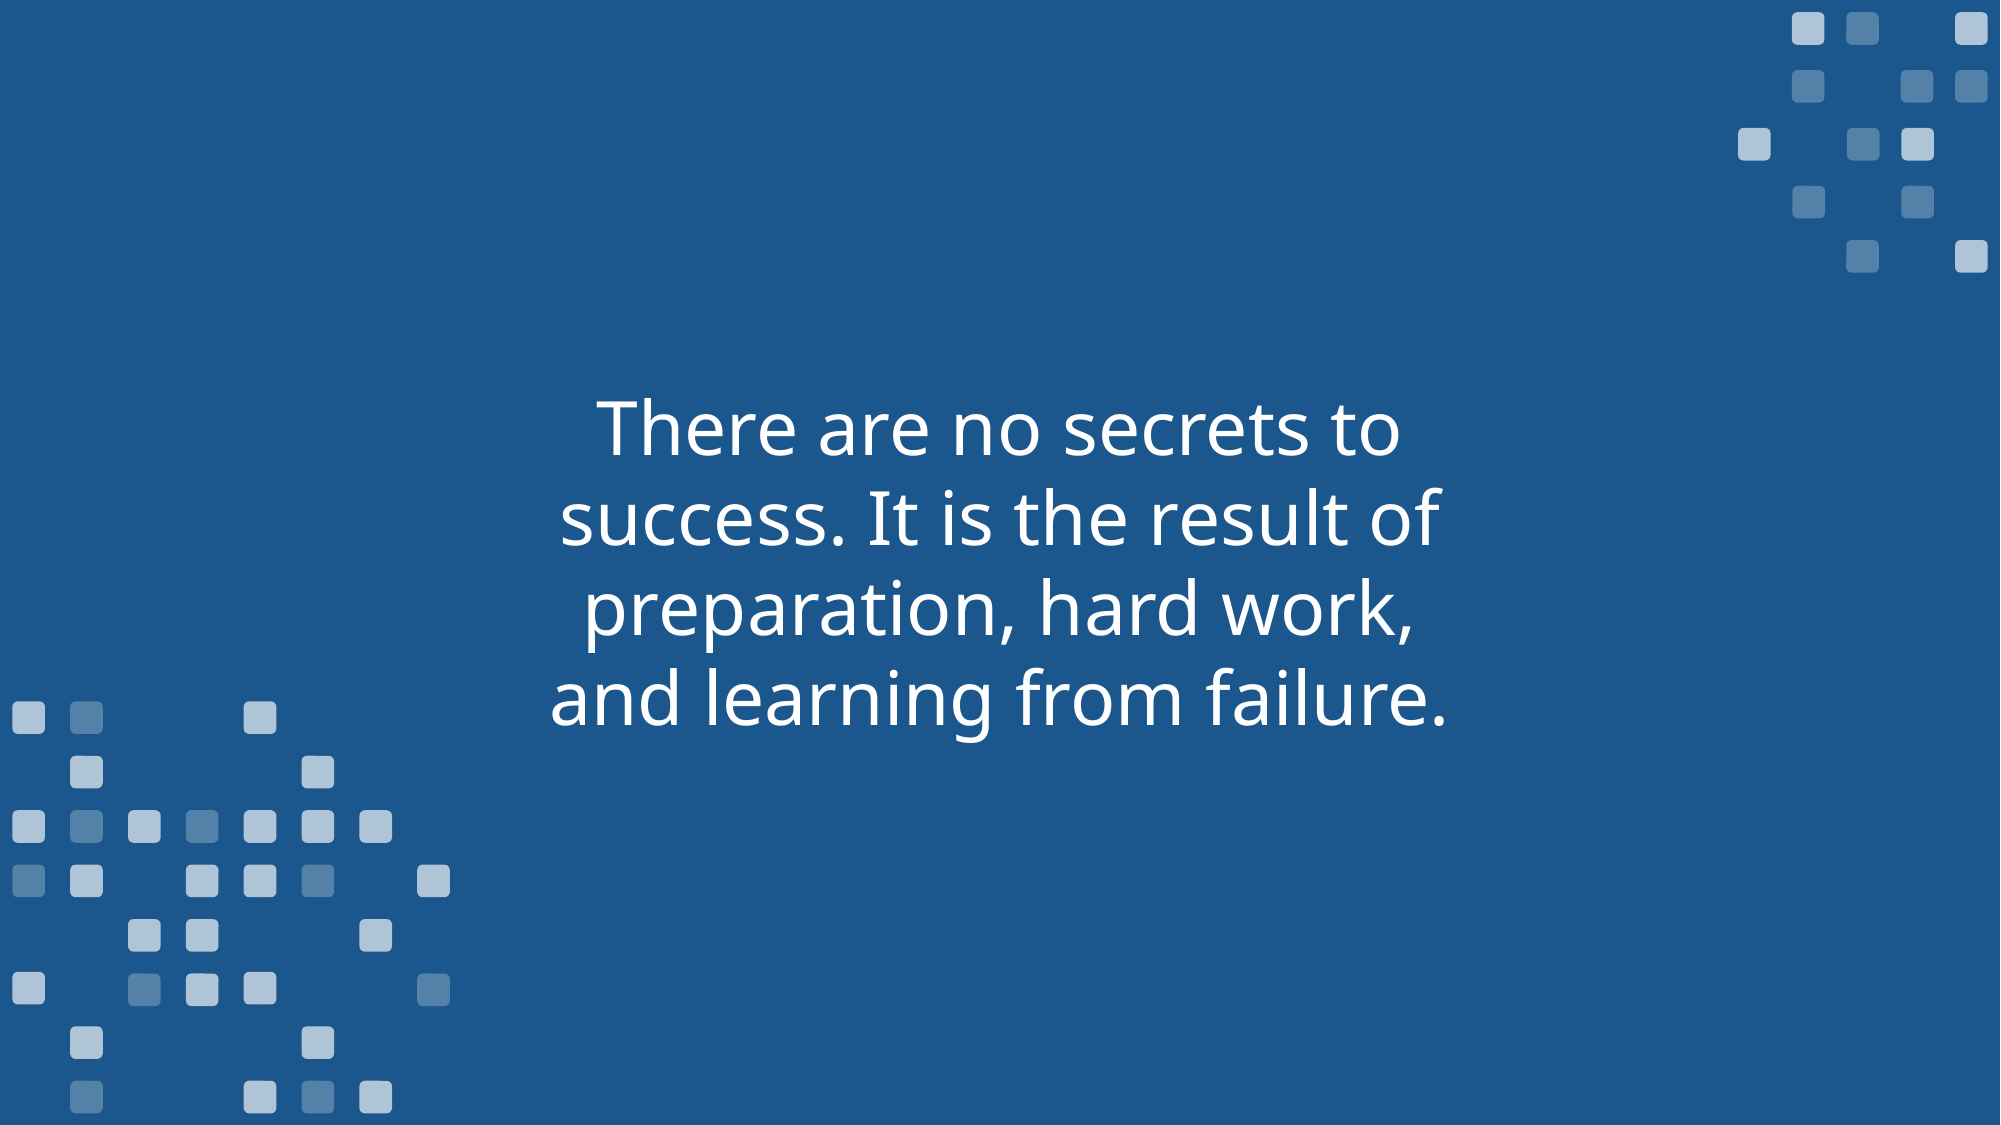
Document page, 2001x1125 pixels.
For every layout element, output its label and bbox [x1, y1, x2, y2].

text_box [12, 701, 450, 1114]
picture [0, 0, 2000, 1125]
text_box [1732, 17, 1994, 268]
